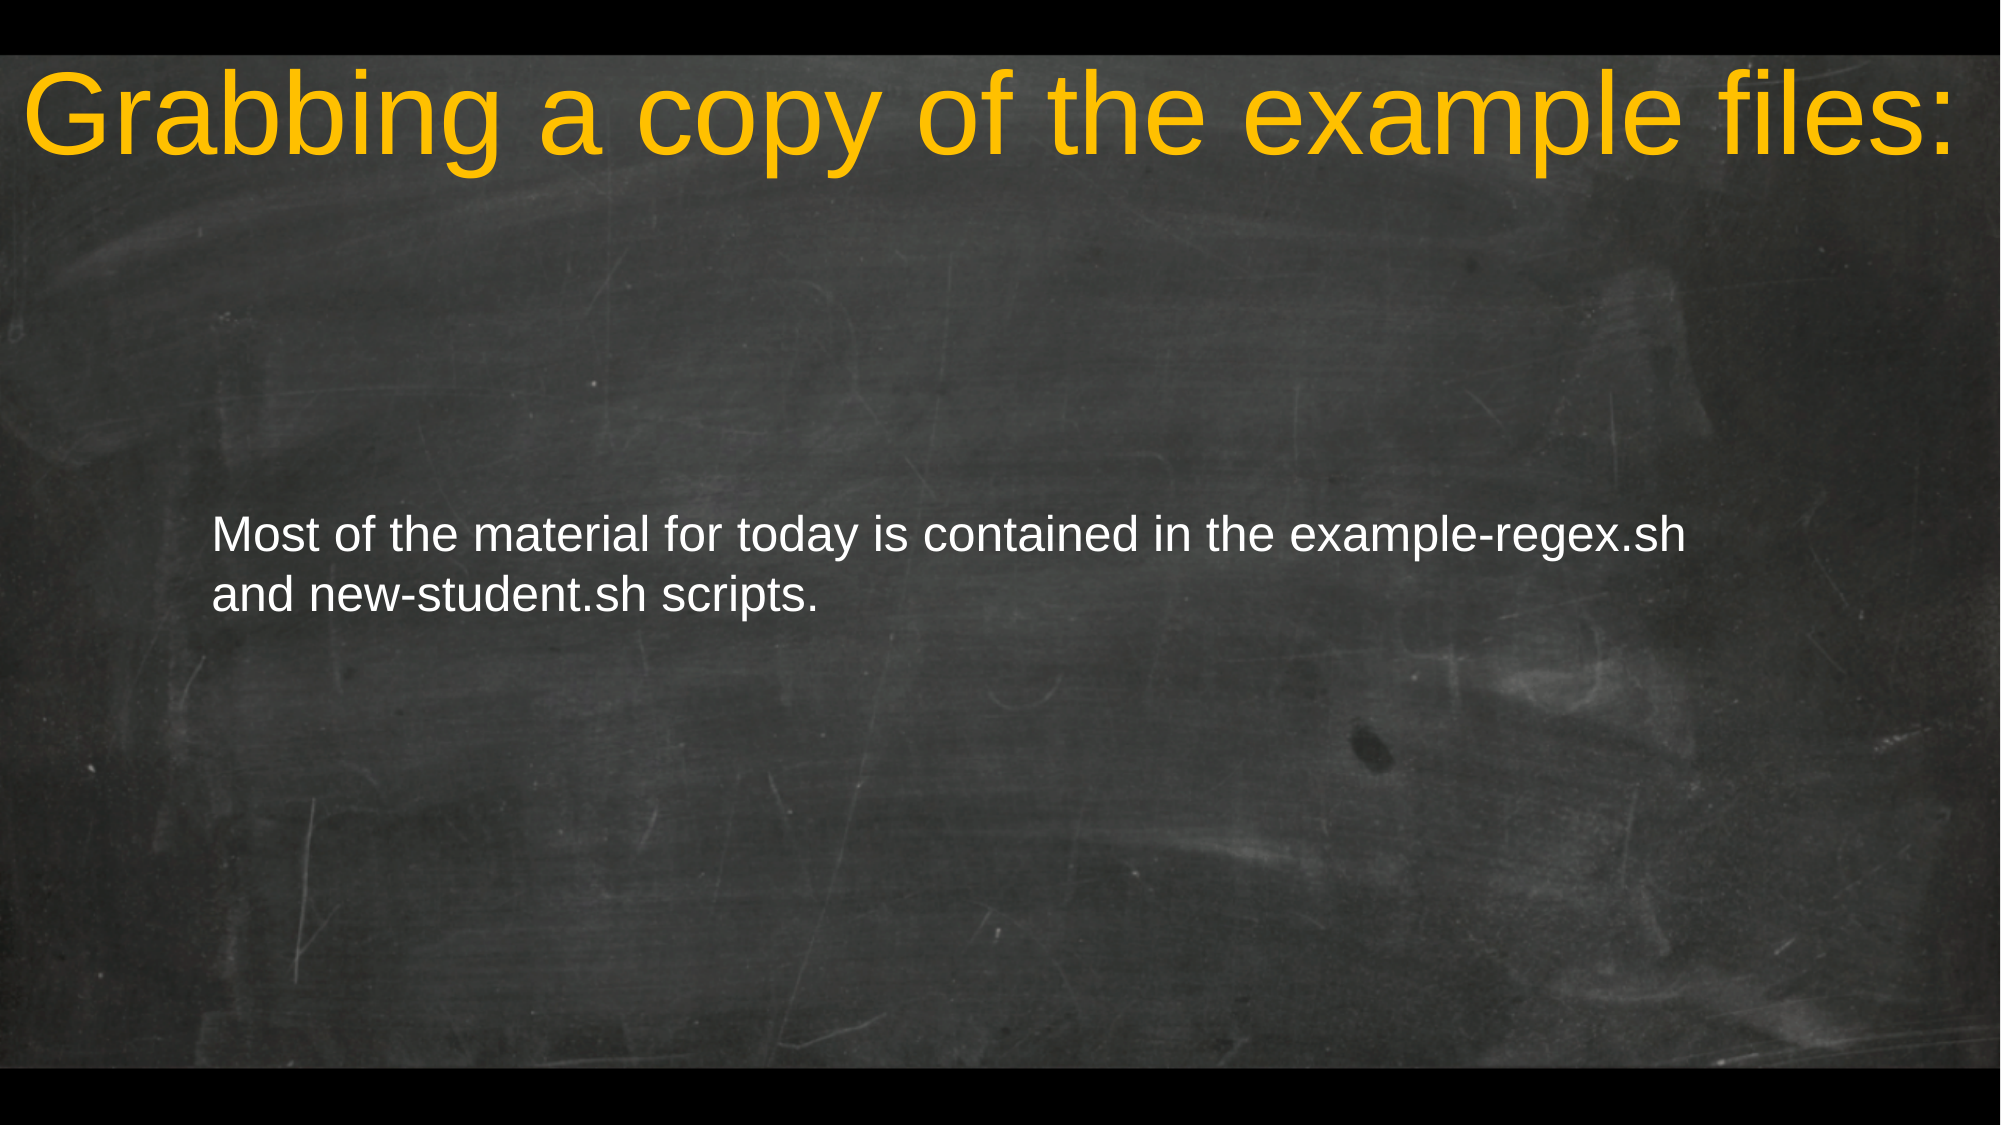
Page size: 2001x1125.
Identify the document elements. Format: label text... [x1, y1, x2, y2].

title Grabbing a copy of the example files: [0, 15, 1983, 188]
picture [0, 0, 2001, 1125]
text_box Most of the material for today is contained in the example-regex.sh and new-student.sh scripts. [196, 493, 1787, 629]
